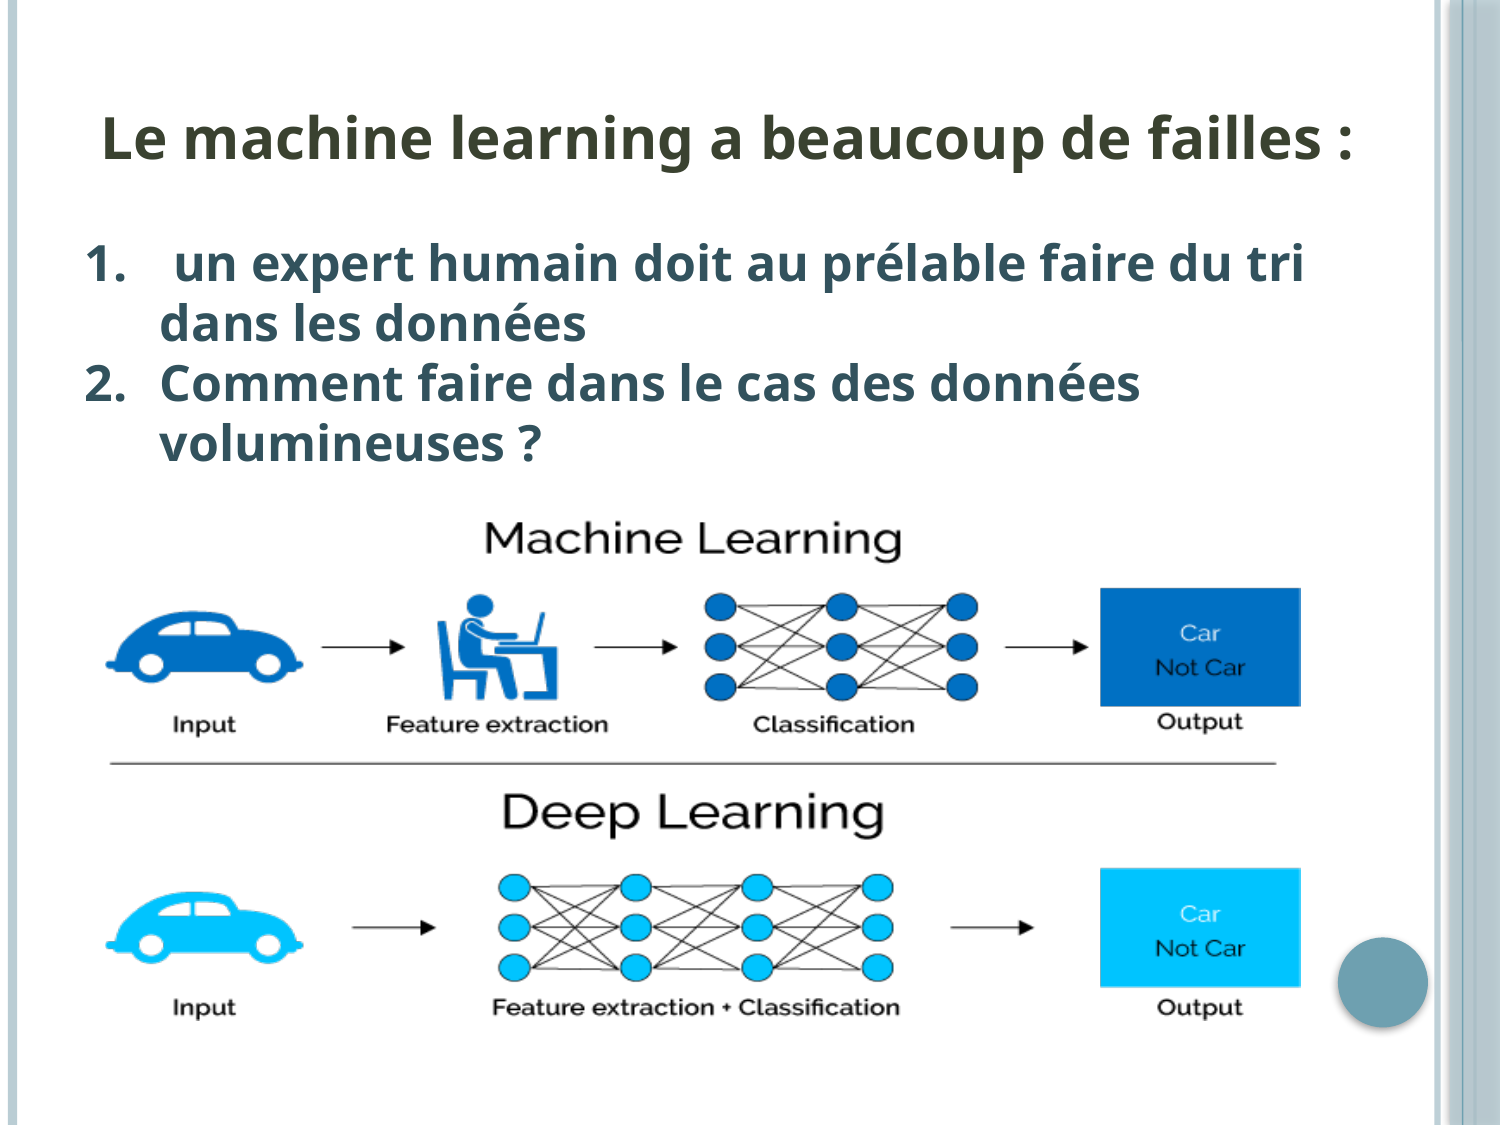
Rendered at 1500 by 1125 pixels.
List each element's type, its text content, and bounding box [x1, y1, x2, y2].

text_box Le machine learning a beaucoup de failles : un expert humain doit au prélable faire du tri dans les données Comment faire dans le cas des données volumineuses ? [70, 93, 1454, 479]
picture [104, 515, 1302, 1021]
